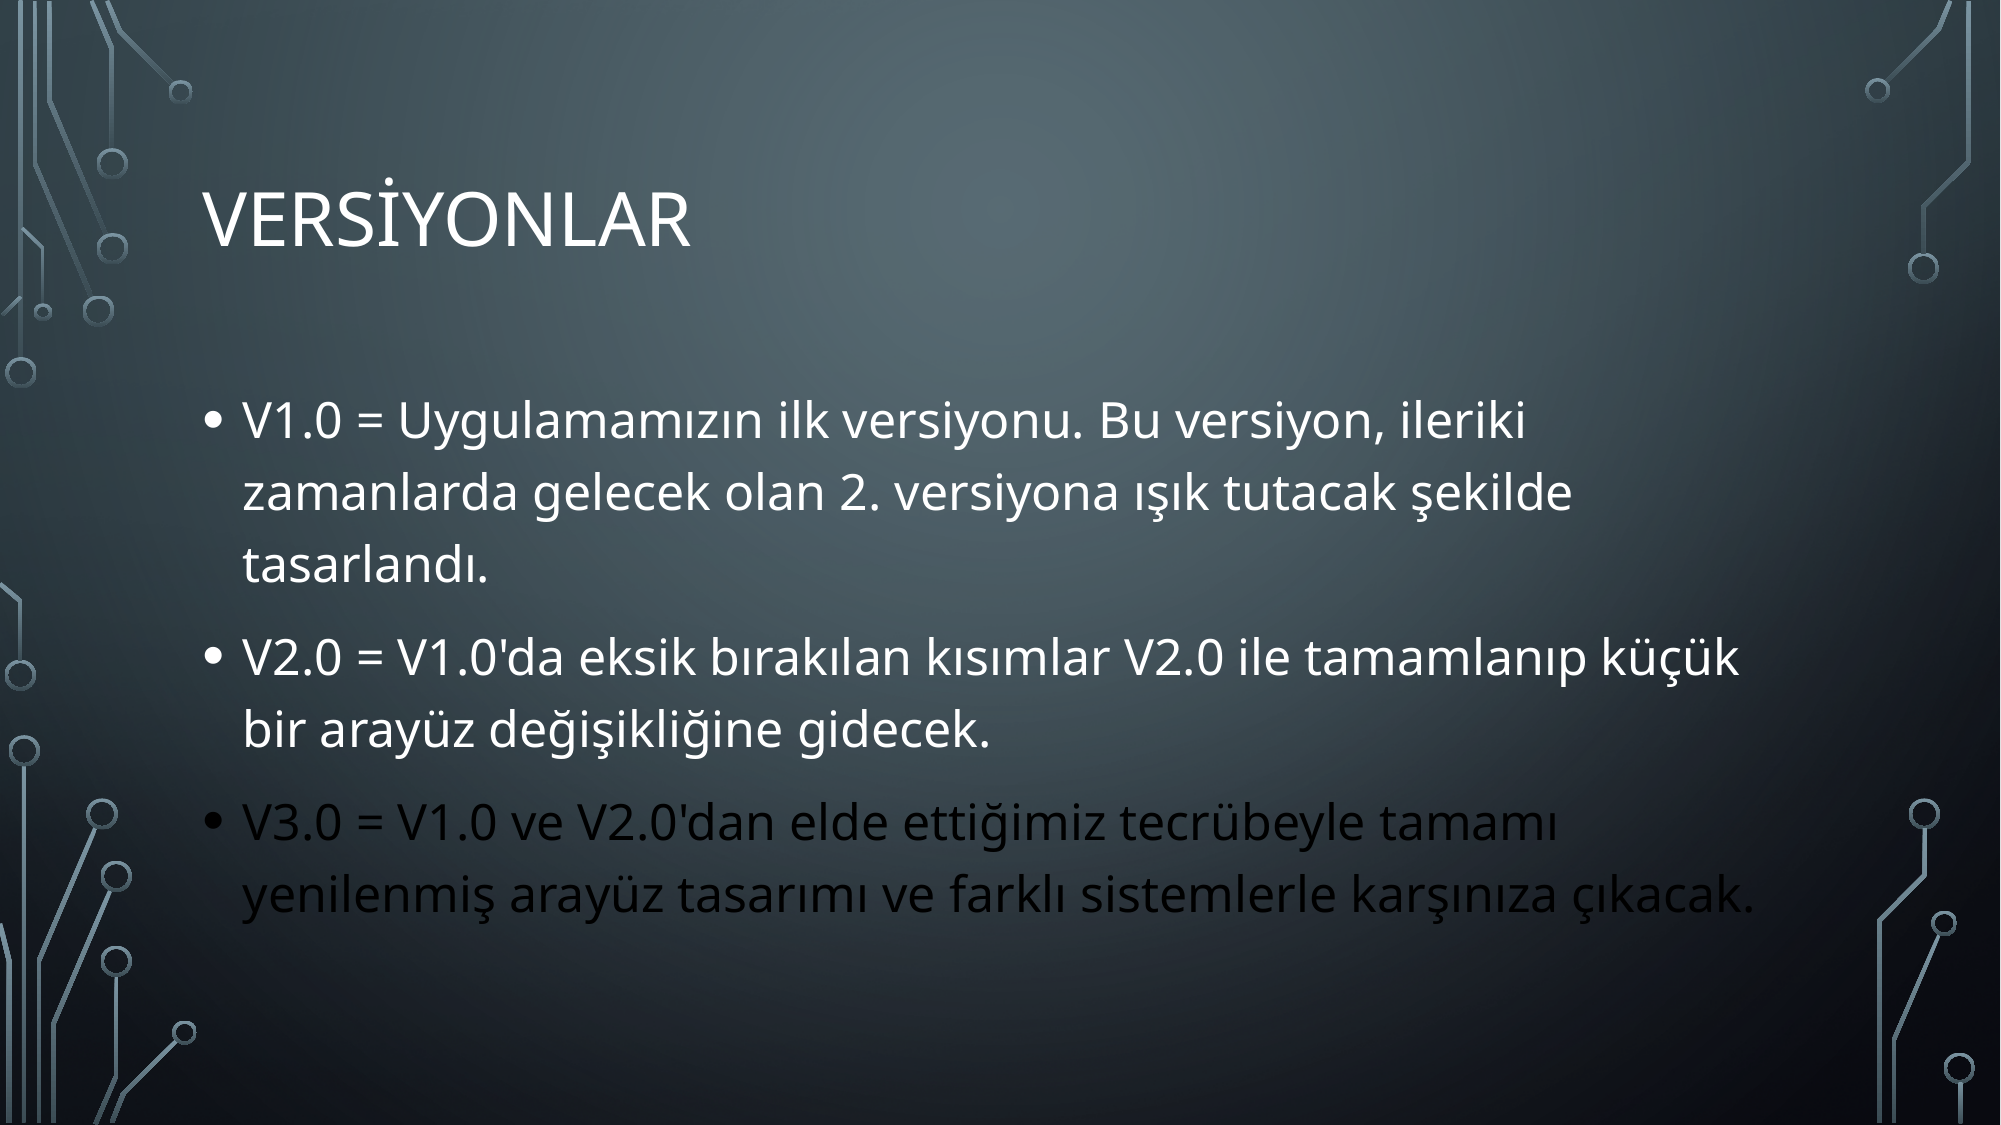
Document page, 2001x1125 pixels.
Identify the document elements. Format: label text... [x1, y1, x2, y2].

title VERSİYONLAR [187, 101, 1813, 344]
list V1.0 = Uygulamamızın ilk versiyonu. Bu versiyon, ileriki zamanlarda gelecek olan 2. versiyona ışık tutacak şekilde tasarlandı. V2.0 = V1.0'da eksik bırakılan kısımlar V2.0 ile tamamlanıp küçük bir arayüz değişikliğine gidecek. V3.0 = V1.0 ve V2.0'dan elde ettiğimiz tecrübeyle tamamı yenilenmiş arayüz tasarımı ve farklı sistemlerle karşınıza çıkacak. [187, 369, 1813, 950]
